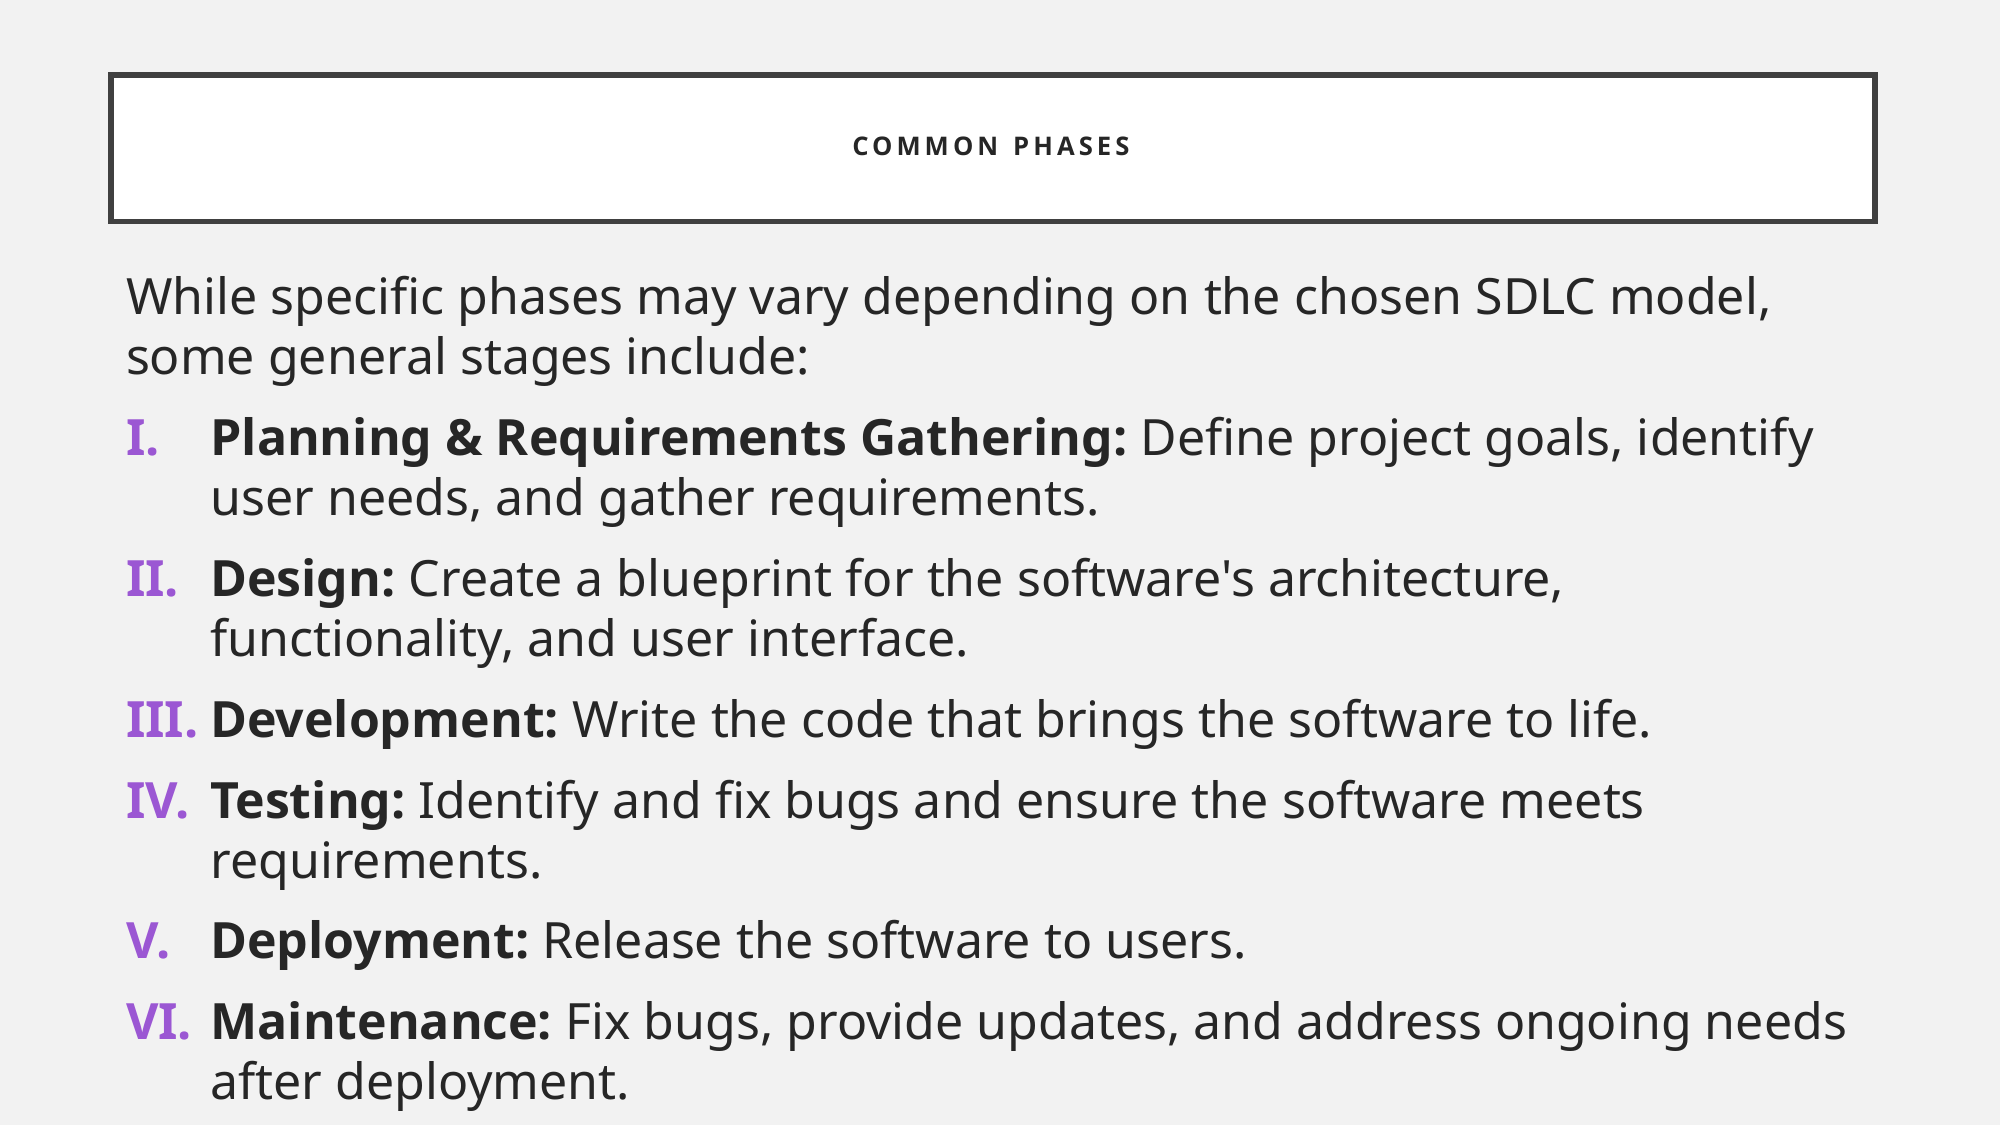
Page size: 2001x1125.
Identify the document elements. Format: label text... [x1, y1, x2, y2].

title COMMON Phases [108, 72, 1878, 224]
list While specific phases may vary depending on the chosen SDLC model, some general stages include: Planning & Requirements Gathering: Define project goals, identify user needs, and gather requirements. Design: Create a blueprint for the software's architecture, functionality, and user interface. Development: Write the code that brings the software to life. Testing: Identify and fix bugs and ensure the software meets requirements. Deployment: Release the software to users. Maintenance: Fix bugs, provide updates, and address ongoing needs after deployment. [111, 257, 1876, 1050]
